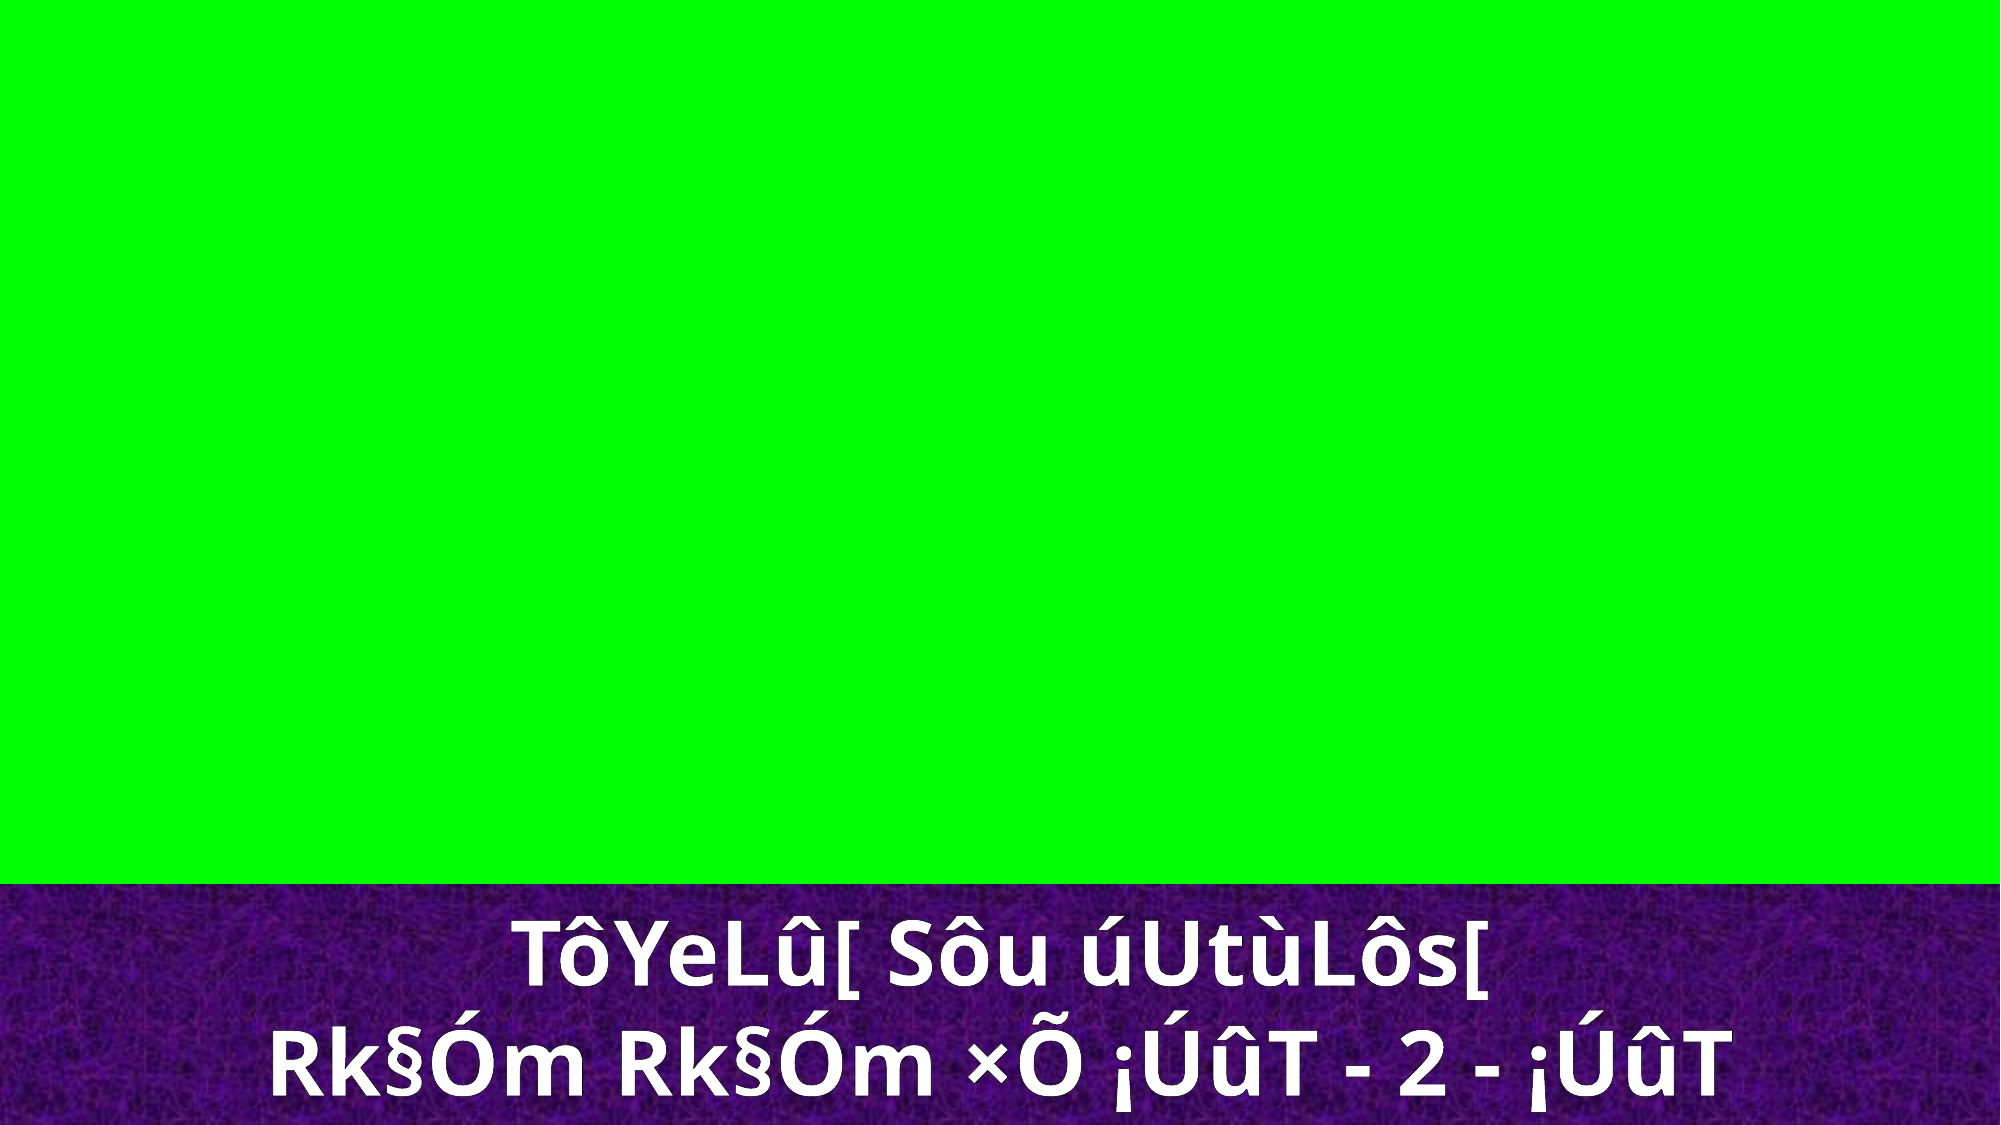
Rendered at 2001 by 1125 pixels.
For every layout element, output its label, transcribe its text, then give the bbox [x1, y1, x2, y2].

text_box TôYeLû[ Sôu úUtùLôs[ Rk§Óm Rk§Óm ×Õ ¡ÚûT - 2 - ¡ÚûT [0, 886, 2000, 1122]
